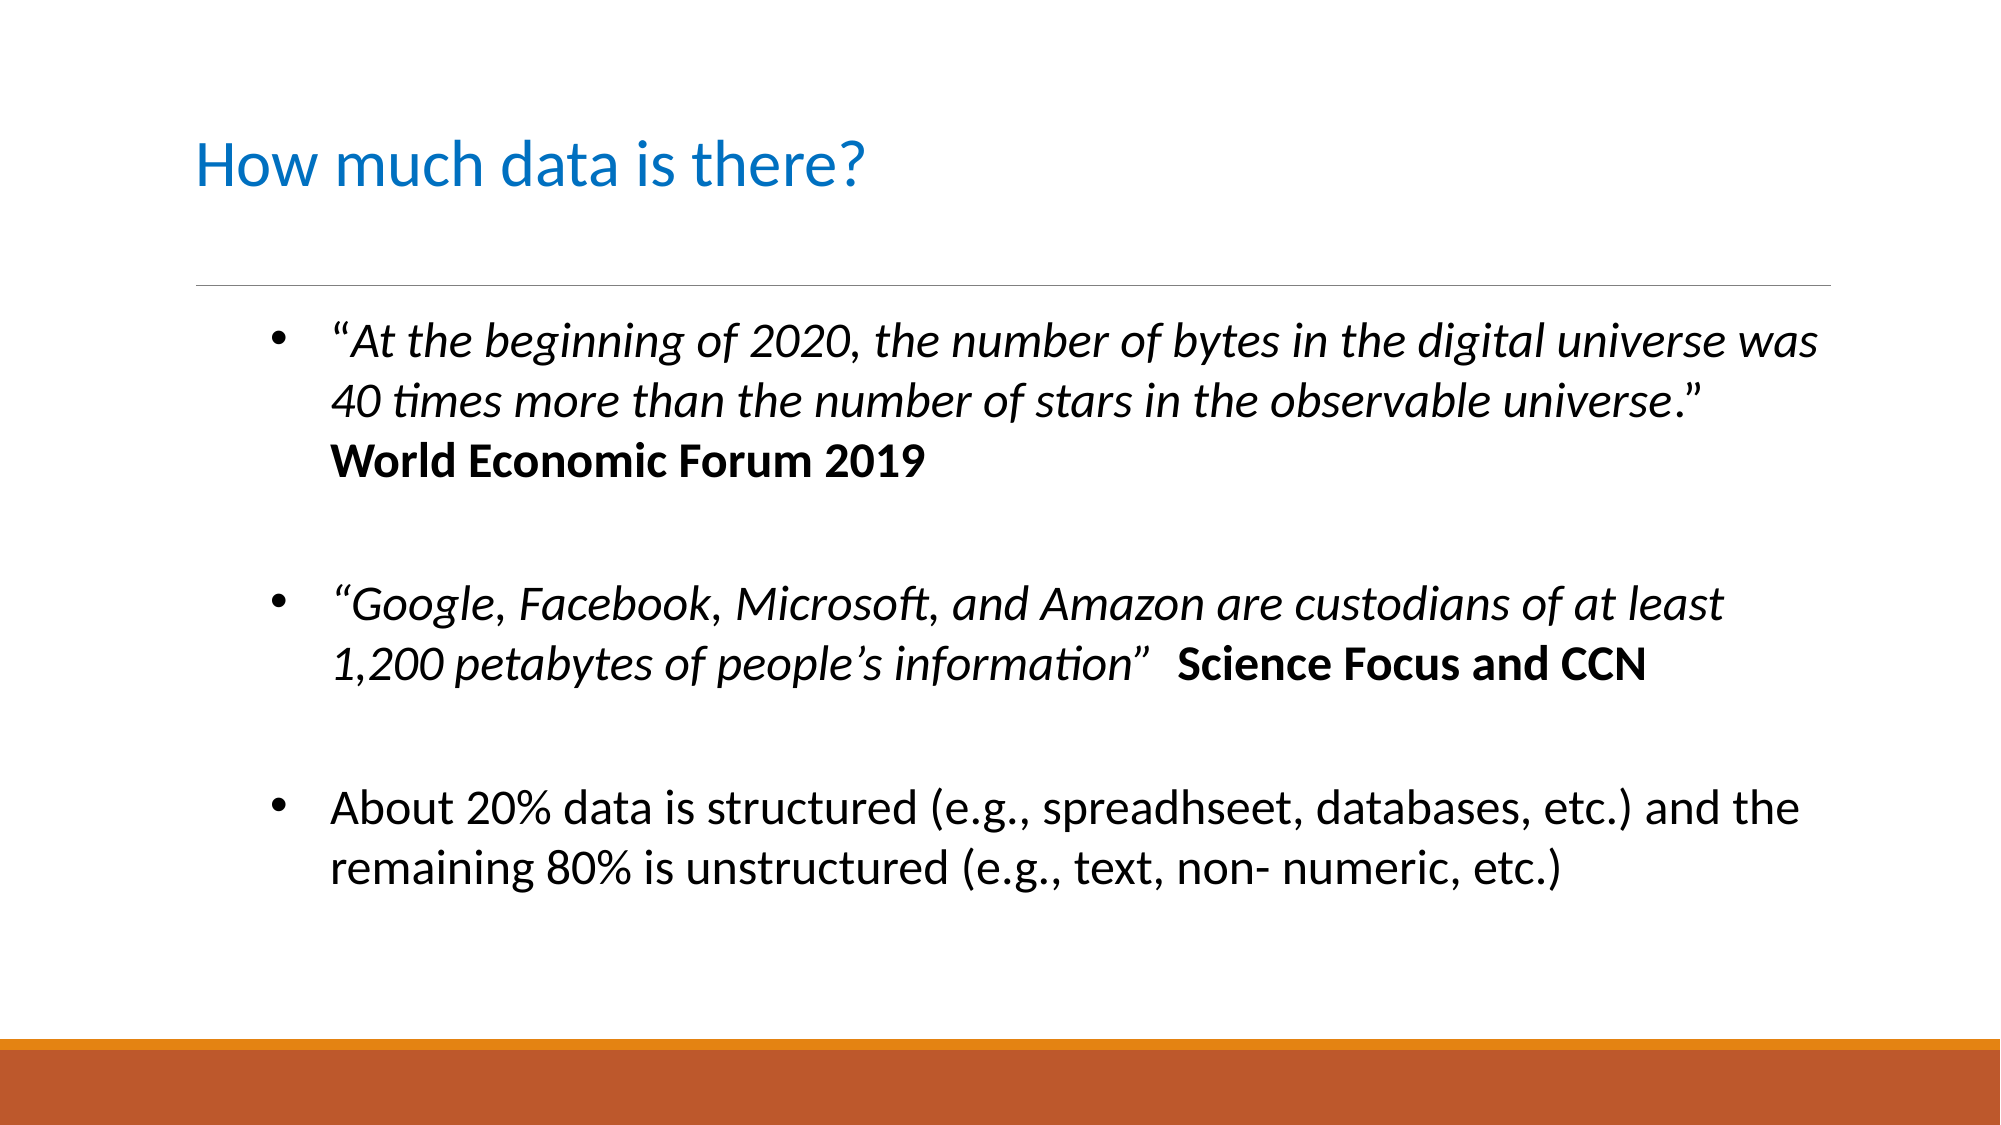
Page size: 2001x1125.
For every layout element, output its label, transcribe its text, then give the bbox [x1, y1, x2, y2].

title How much data is there? [180, 47, 1830, 285]
list “At the beginning of 2020, the number of bytes in the digital universe was 40 times more than the number of stars in the observable universe.” World Economic Forum 2019 “Google, Facebook, Microsoft, and Amazon are custodians of at least 1,200 petabytes of people’s information” Science Focus and CCN About 20% data is structured (e.g., spreadhseet, databases, etc.) and the remaining 80% is unstructured (e.g., text, non- numeric, etc.) [180, 299, 1830, 960]
